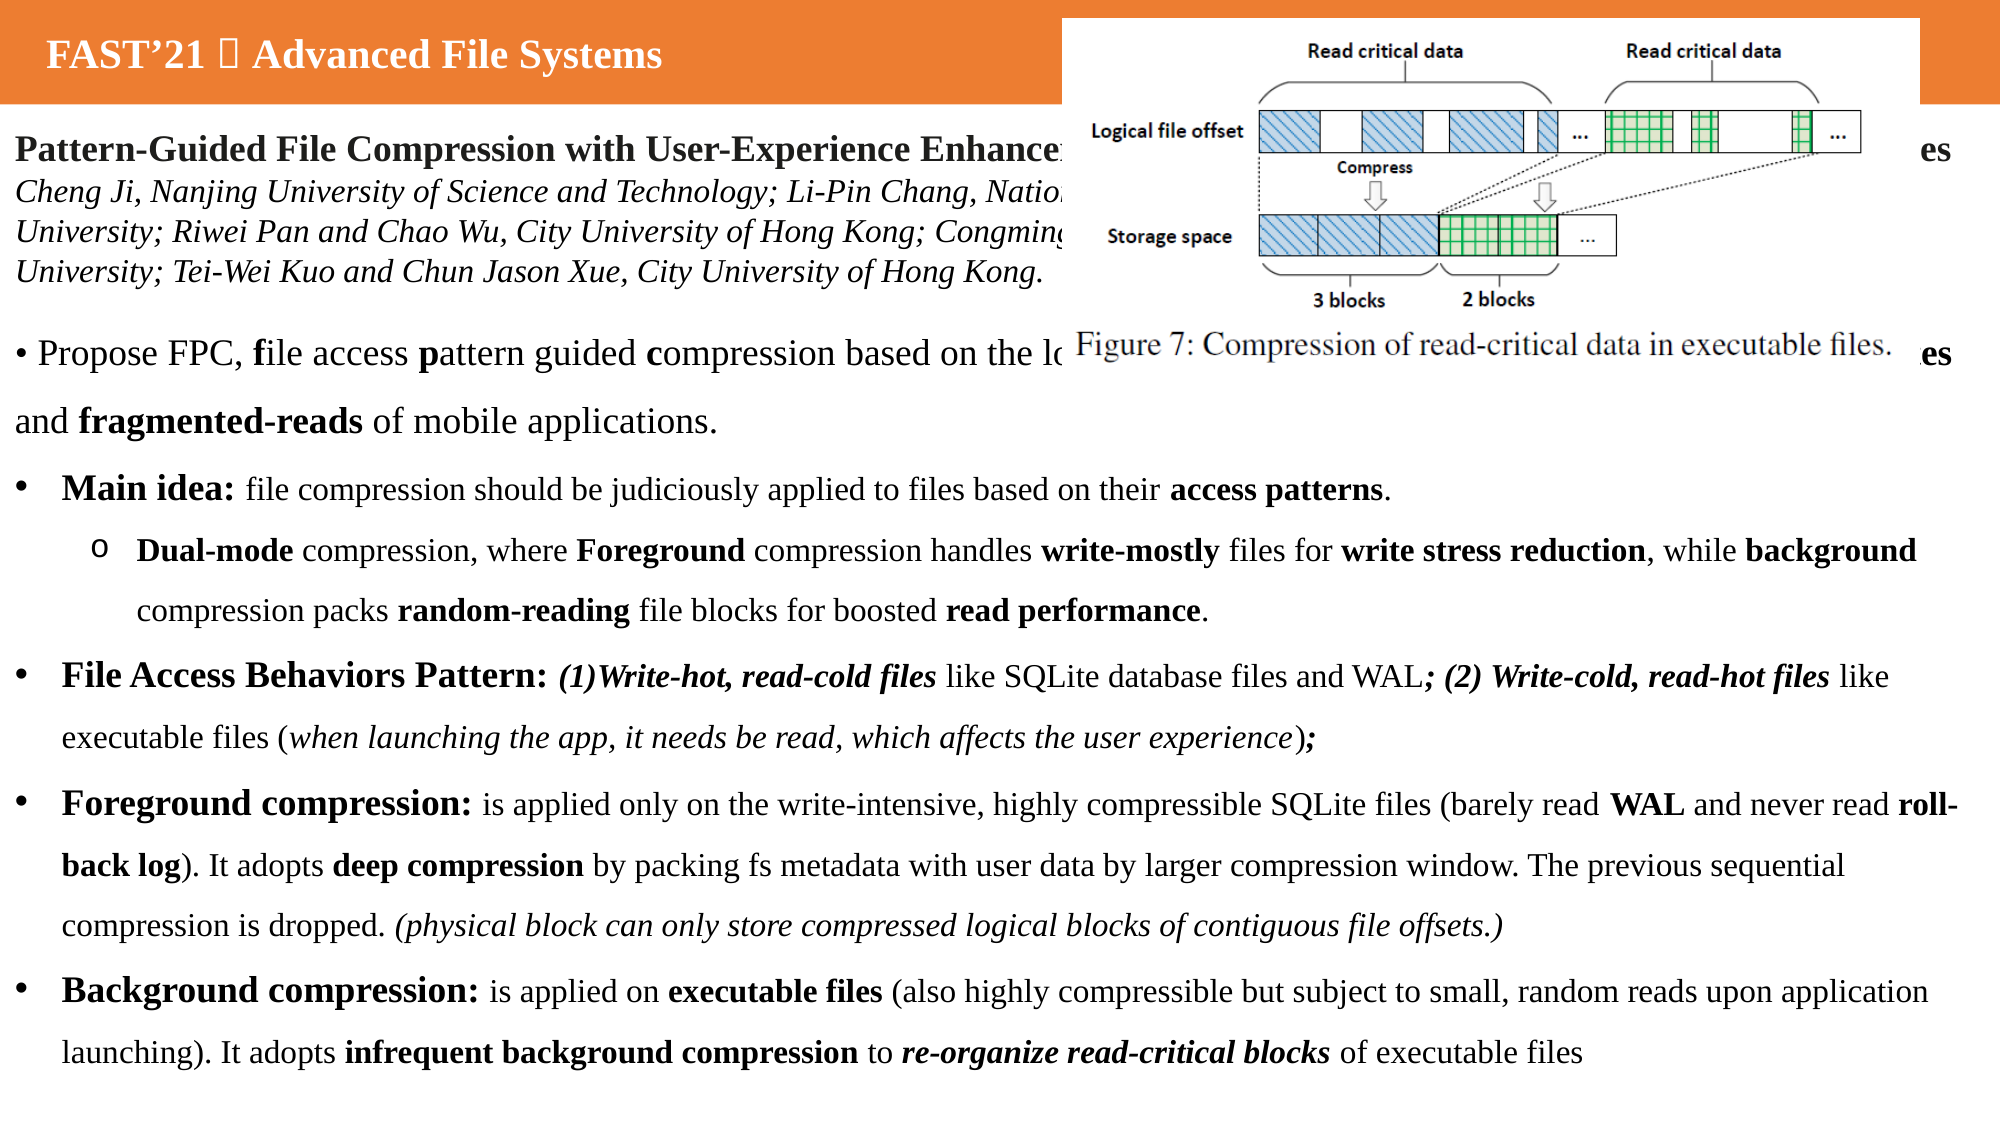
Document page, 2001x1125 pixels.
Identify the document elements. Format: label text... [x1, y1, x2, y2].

text_box • Propose FPC, file access pattern guided compression based on the log-structured file system, optimized for the random-writes and fragmented-reads of mobile applications. Main idea: file compression should be judiciously applied to files based on their access patterns. Dual-mode compression, where Foreground compression handles write-mostly files for write stress reduction, while background compression packs random-reading file blocks for boosted read performance. File Access Behaviors Pattern: (1)Write-hot, read-cold files like SQLite database files and WAL; (2) Write-cold, read-hot files like executable files (when launching the app, it needs be read, which affects the user experience); Foreground compression: is applied only on the write-intensive, highly compressible SQLite files (barely read WAL and never read roll-back log). It adopts deep compression by packing fs metadata with user data by larger compression window. The previous sequential compression is dropped. (physical block can only store compressed logical blocks of contiguous file offsets.) Background compression: is applied on executable files (also highly compressible but subject to small, random reads upon application launching). It adopts infrequent background compression to re-organize read-critical blocks of executable files [0, 298, 1984, 1078]
text_box FAST’21  Advanced File Systems [0, 0, 2000, 93]
text_box Pattern-Guided File Compression with User-Experience Enhancement for Log-Structured File System on Mobile Devices Cheng Ji, Nanjing University of Science and Technology; Li-Pin Chang, National Chiao Tung University, National Yang Ming Chiao Tung University; Riwei Pan and Chao Wu, City University of Hong Kong; Congming Gao, Tsinghua University; Liang Shi, East China Normal University; Tei-Wei Kuo and Chun Jason Xue, City University of Hong Kong. [0, 93, 1062, 296]
text_box Pattern-Guided File Compression with User-Experience Enhancement for Log-Structured File System on Mobile Devices Cheng Ji, Nanjing University of Science and Technology; Li-Pin Chang, National Chiao Tung University, National Yang Ming Chiao Tung University; Riwei Pan and Chao Wu, City University of Hong Kong; Congming Gao, Tsinghua University; Liang Shi, East China Normal University; Tei-Wei Kuo and Chun Jason Xue, City University of Hong Kong. [1920, 93, 2000, 296]
picture [1062, 18, 1920, 374]
